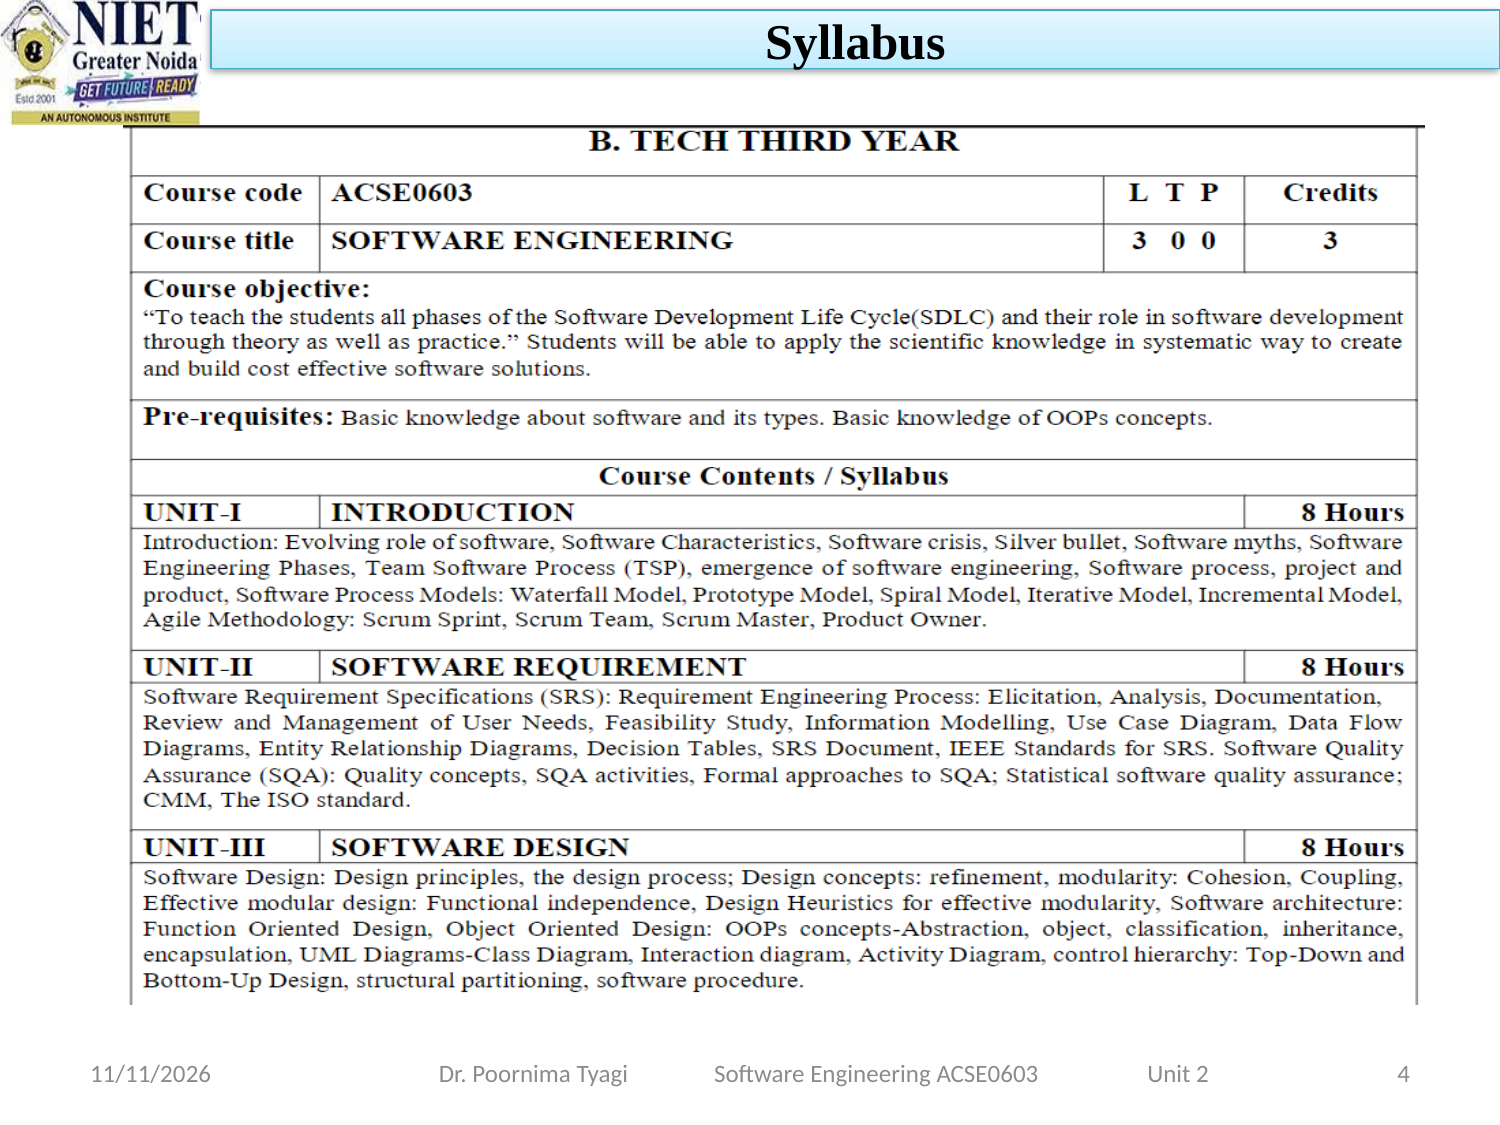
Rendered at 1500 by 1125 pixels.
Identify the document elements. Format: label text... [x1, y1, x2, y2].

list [123, 125, 1426, 1006]
slide_number 4 [1238, 1042, 1425, 1103]
text_box Syllabus [241, 9, 1500, 69]
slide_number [75, 1042, 412, 1103]
footer Dr. Poornima Tyagi Software Engineering ACSE0603 Unit 2 [412, 1042, 1238, 1103]
picture [0, 0, 238, 135]
